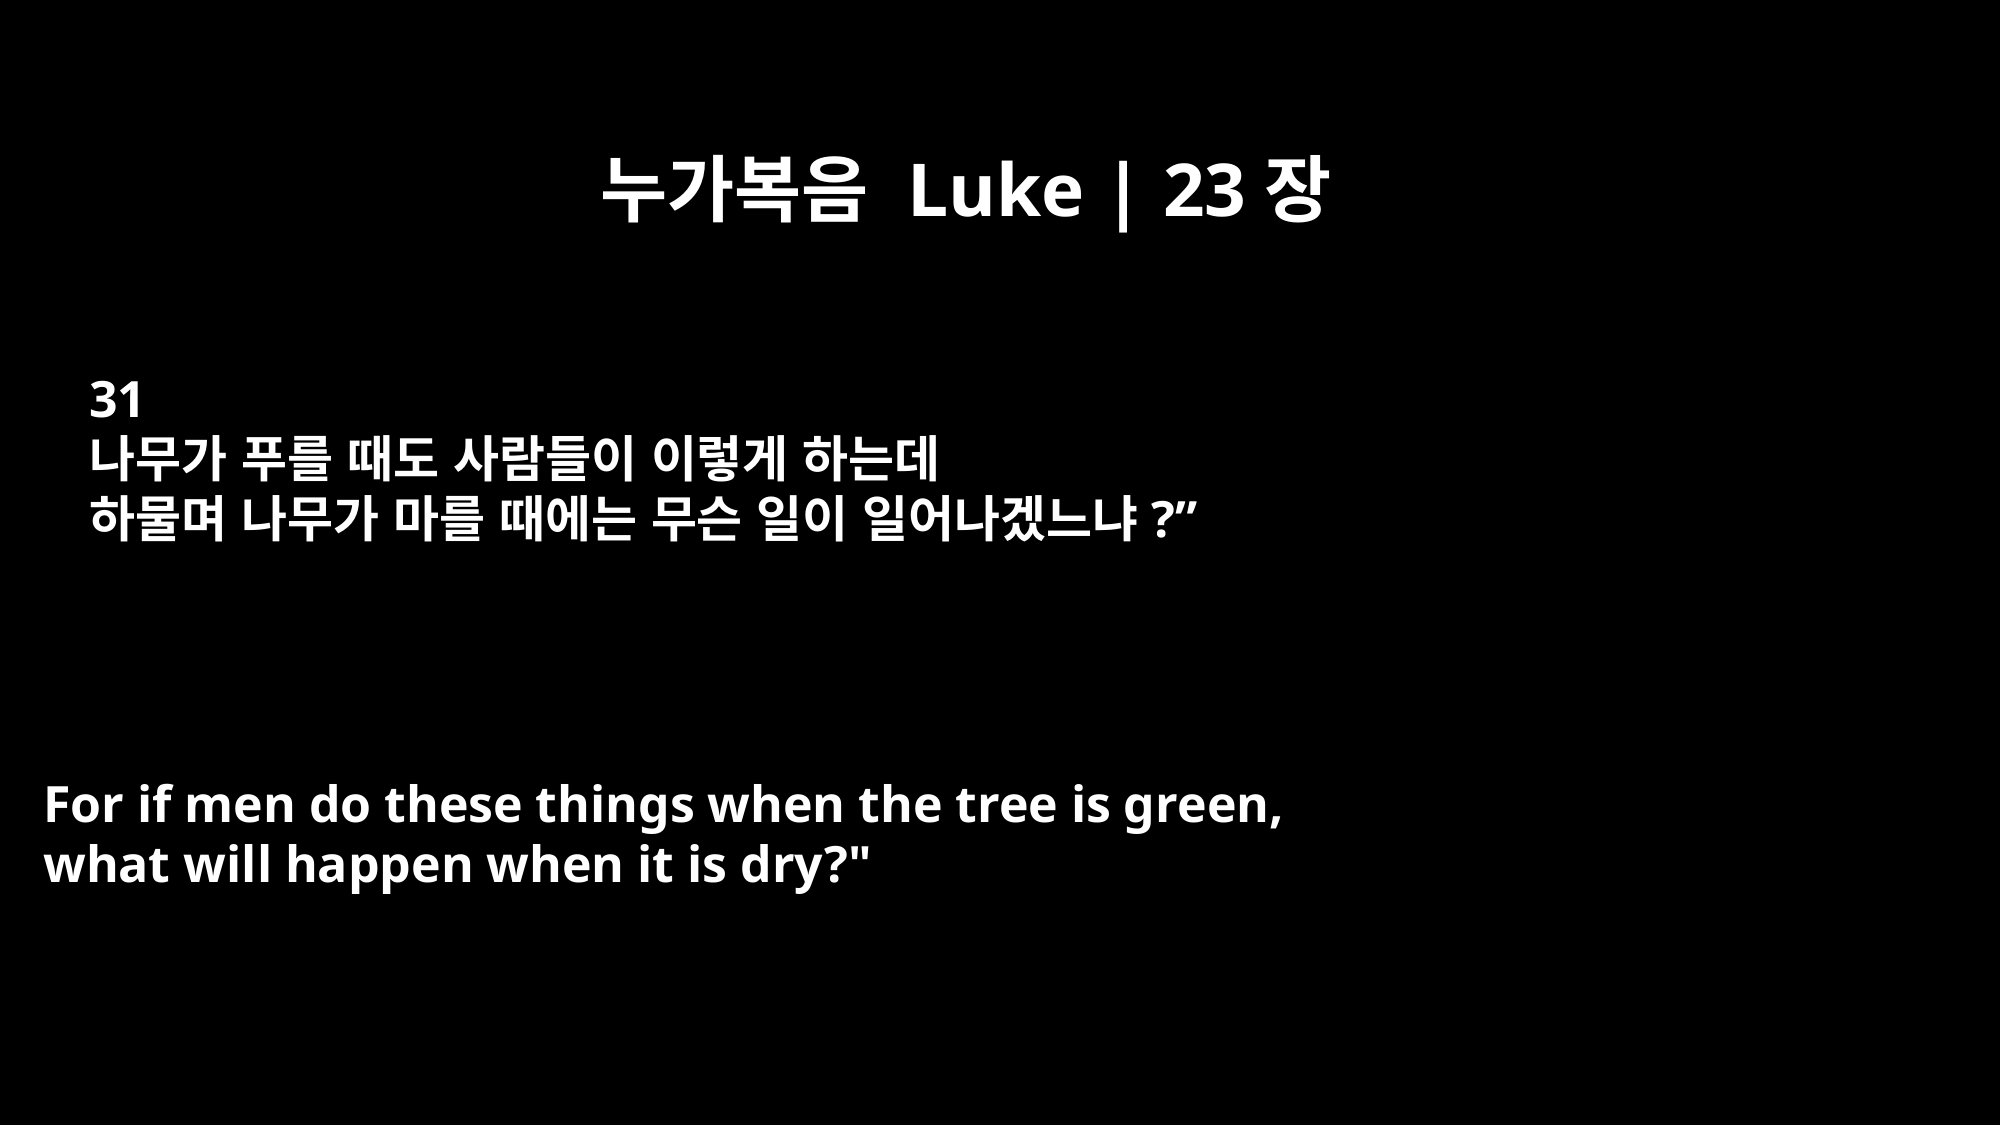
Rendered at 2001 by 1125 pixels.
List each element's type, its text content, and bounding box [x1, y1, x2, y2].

text_box For if men do these things when the tree is green, what will happen when it is dry?" [28, 764, 1312, 900]
text_box 누가복음 Luke | 23장 [585, 136, 1347, 239]
text_box 31 나무가 푸를 때도 사람들이 이렇게 하는데 하물며 나무가 마를 때에는 무슨 일이 일어나겠느냐?” [74, 359, 1213, 555]
